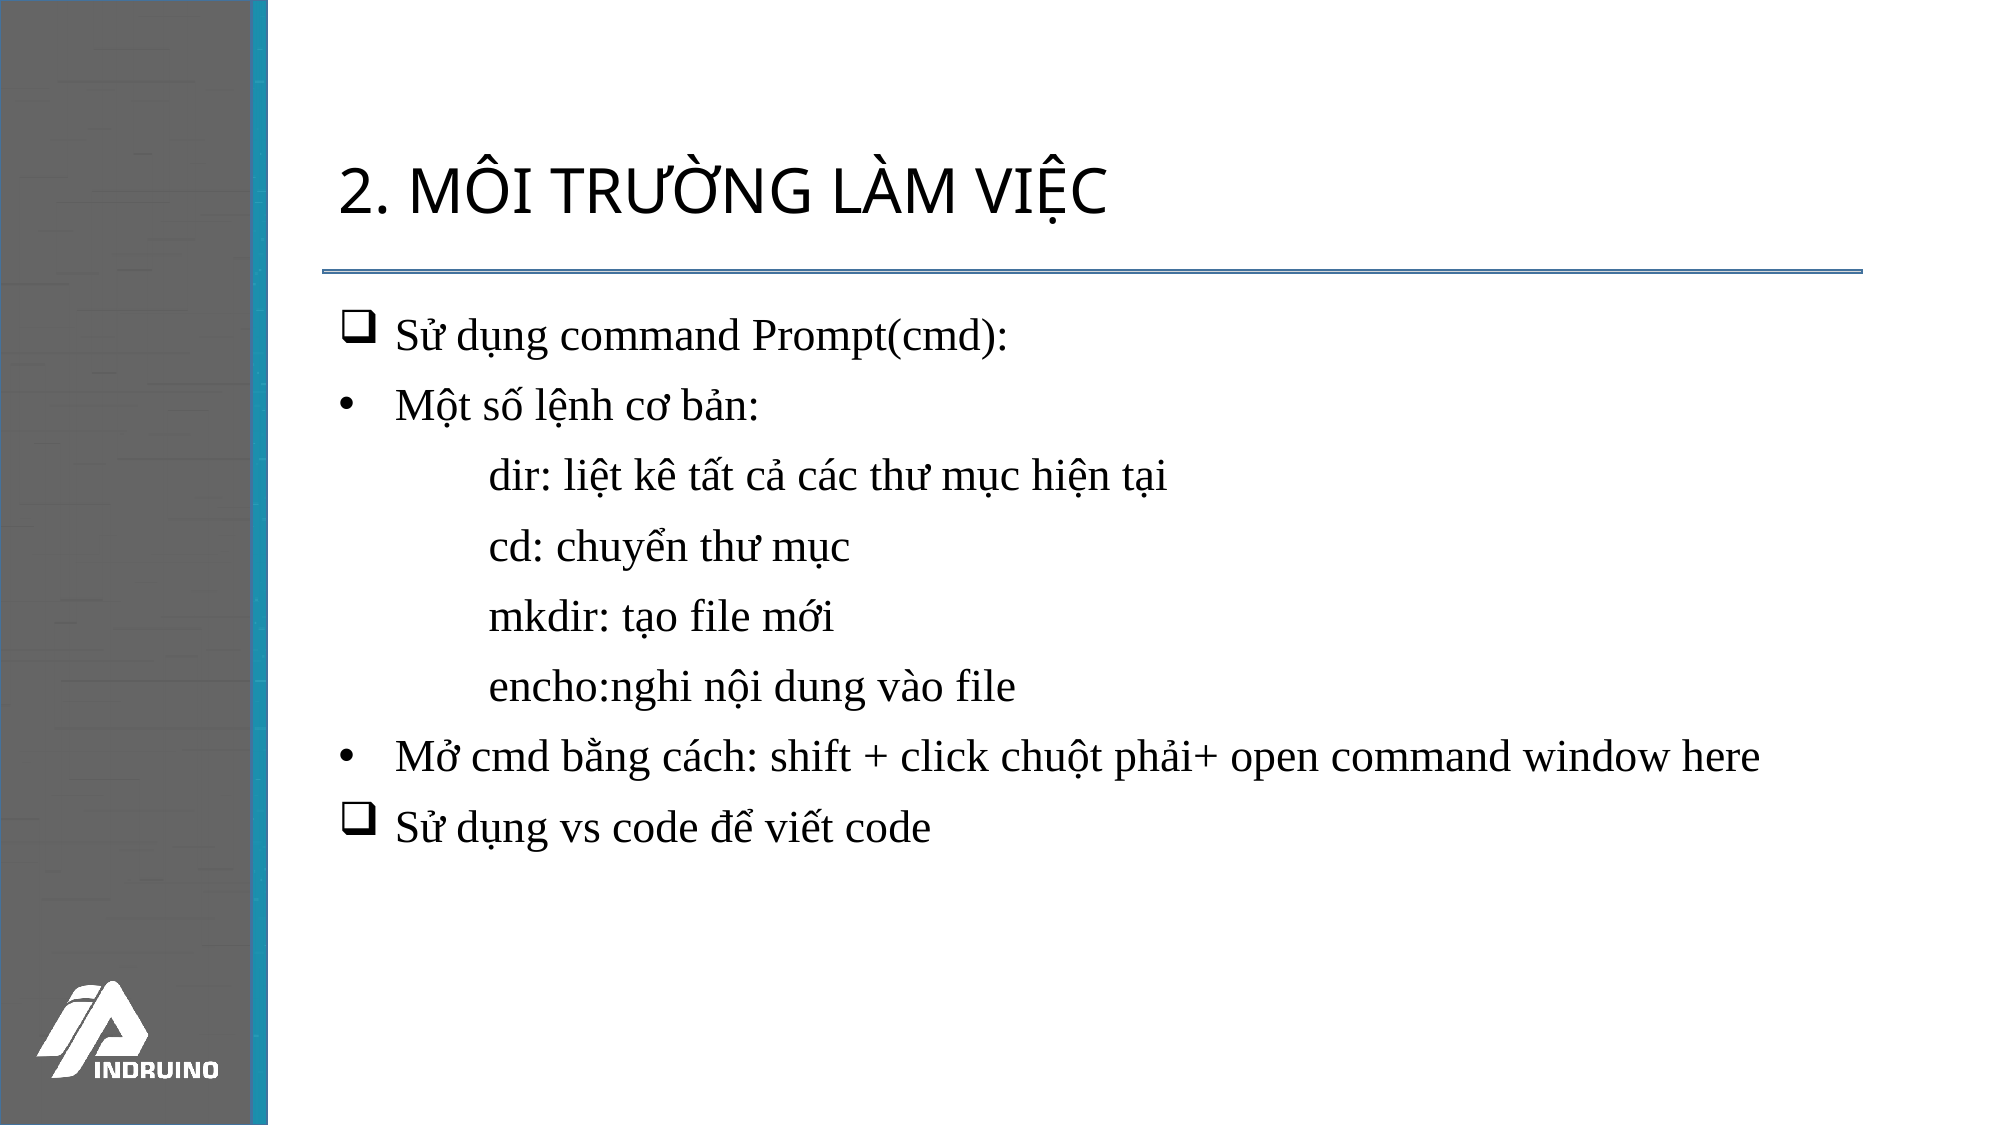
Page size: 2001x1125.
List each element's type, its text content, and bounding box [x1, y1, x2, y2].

list Sử dụng command Prompt(cmd): Một số lệnh cơ bản: dir: liệt kê tất cả các thư mục hiện tại cd: chuyển thư mục mkdir: tạo file mới encho:nghi nội dung vào file Mở cmd bằng cách: shift + click chuột phải+ open command window here Sử dụng vs code để viết code [323, 303, 1863, 1076]
picture [253, 1, 266, 1124]
picture [1, 1, 250, 1124]
title 2. MÔI TRƯỜNG LÀM VIỆC [323, 131, 1863, 257]
